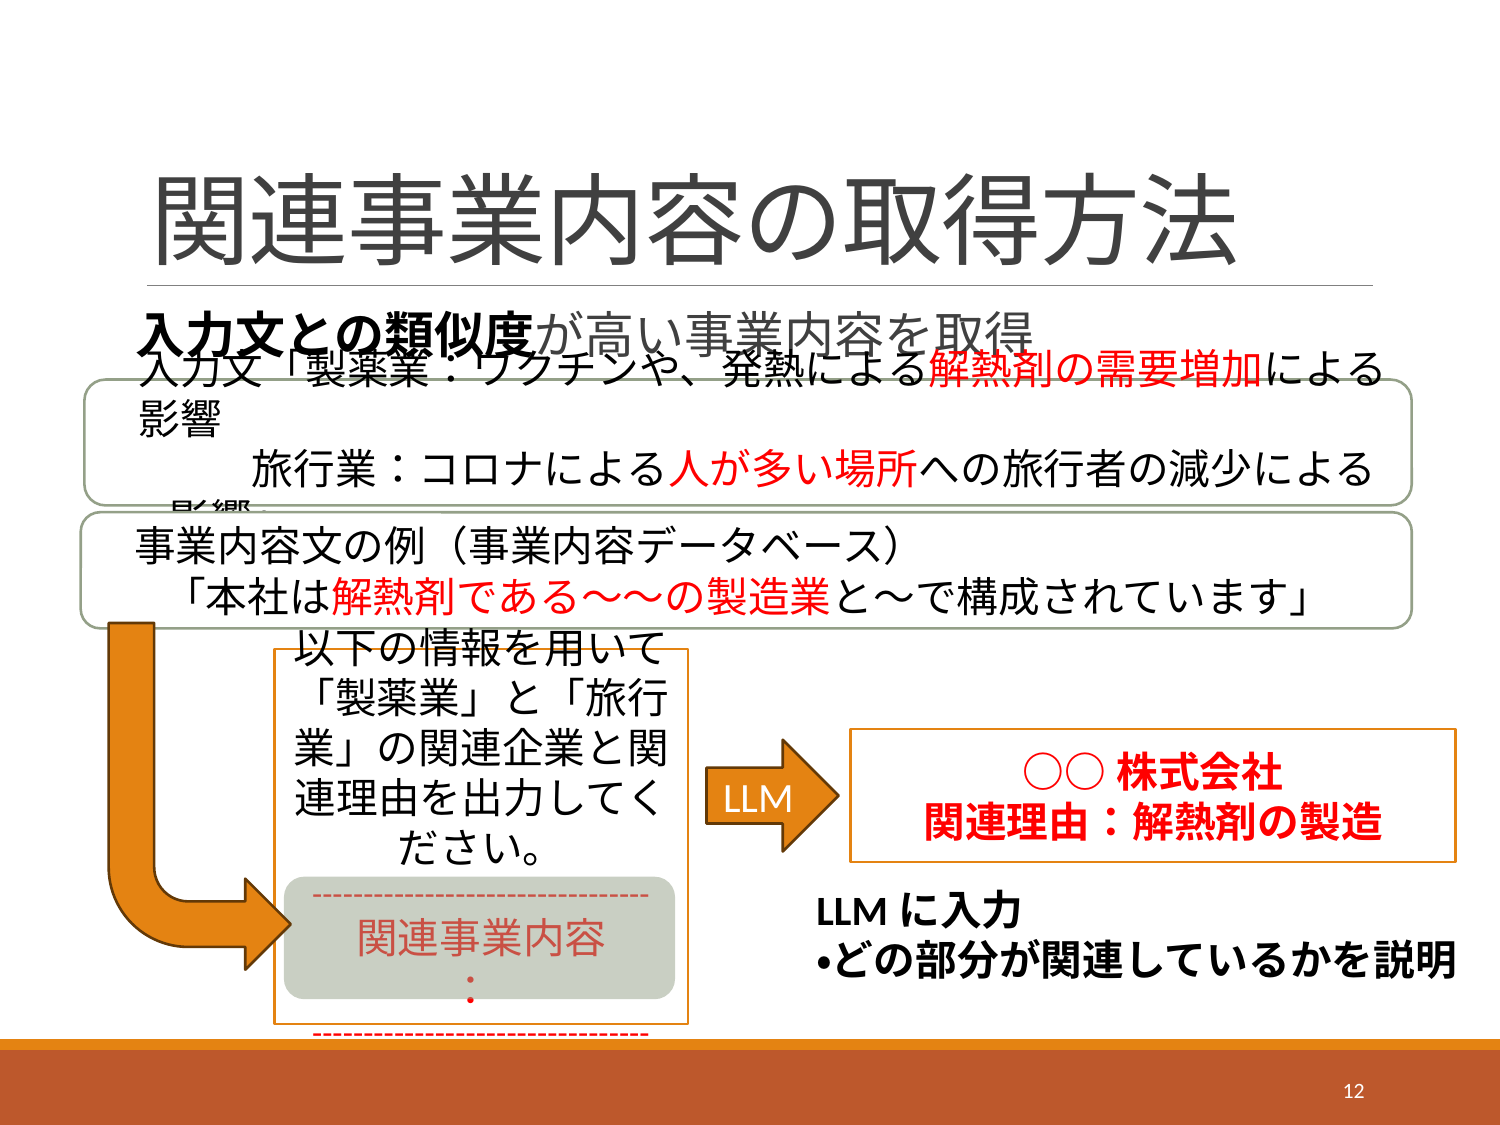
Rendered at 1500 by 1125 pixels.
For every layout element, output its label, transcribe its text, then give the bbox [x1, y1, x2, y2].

slide_number 12 [1218, 1059, 1380, 1120]
text_box ○○株式会社 関連理由：解熱剤の製造 [849, 728, 1457, 863]
text_box LLM [705, 738, 840, 853]
text_box 事業内容文の例（事業内容データベース） 「本社は解熱剤である～～の製造業と～で構成されています」 [79, 510, 1414, 630]
text_box [107, 621, 292, 971]
text_box 以下の情報を用いて「製薬業」と「旅行業」の関連企業と関連理由を出力してください。 --------------------------------- 関連事業内容 ： --------------------------------- [273, 648, 689, 1025]
text_box 入力文「製薬業：ワクチンや、発熱による解熱剤の需要増加による影響 旅行業：コロナによる人が多い場所への旅行者の減少による影響」 [83, 378, 1414, 507]
text_box [283, 876, 676, 1000]
title 関連事業内容の取得方法 [135, 47, 1373, 285]
list 入力文との類似度が高い事業内容を取得 [135, 302, 1453, 963]
text_box LLMに入力 ・どの部分が関連しているかを説明 [801, 876, 1500, 992]
